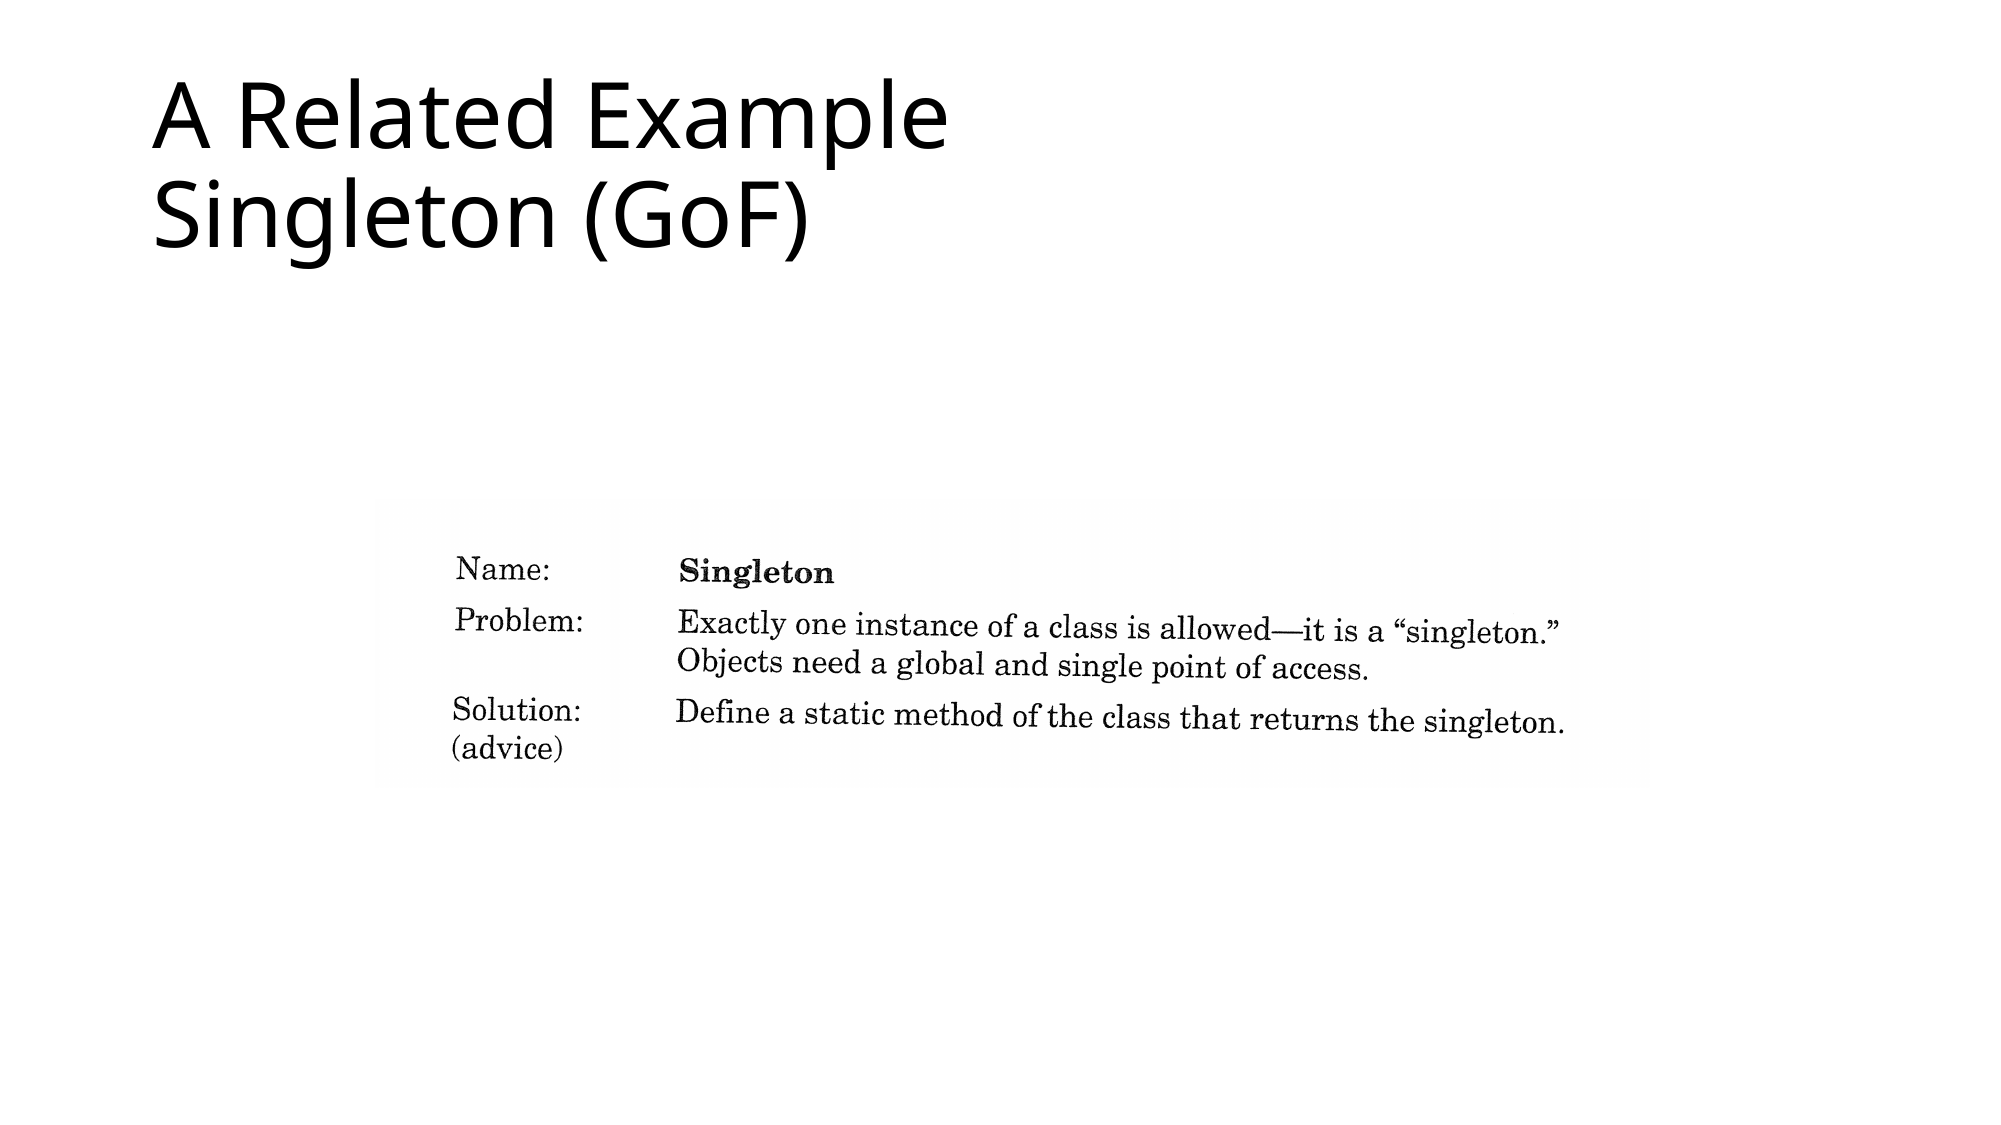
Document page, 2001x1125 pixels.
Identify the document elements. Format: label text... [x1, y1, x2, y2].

text_box A Related Example Singleton (GoF) [137, 59, 1863, 278]
picture [374, 287, 1651, 1001]
